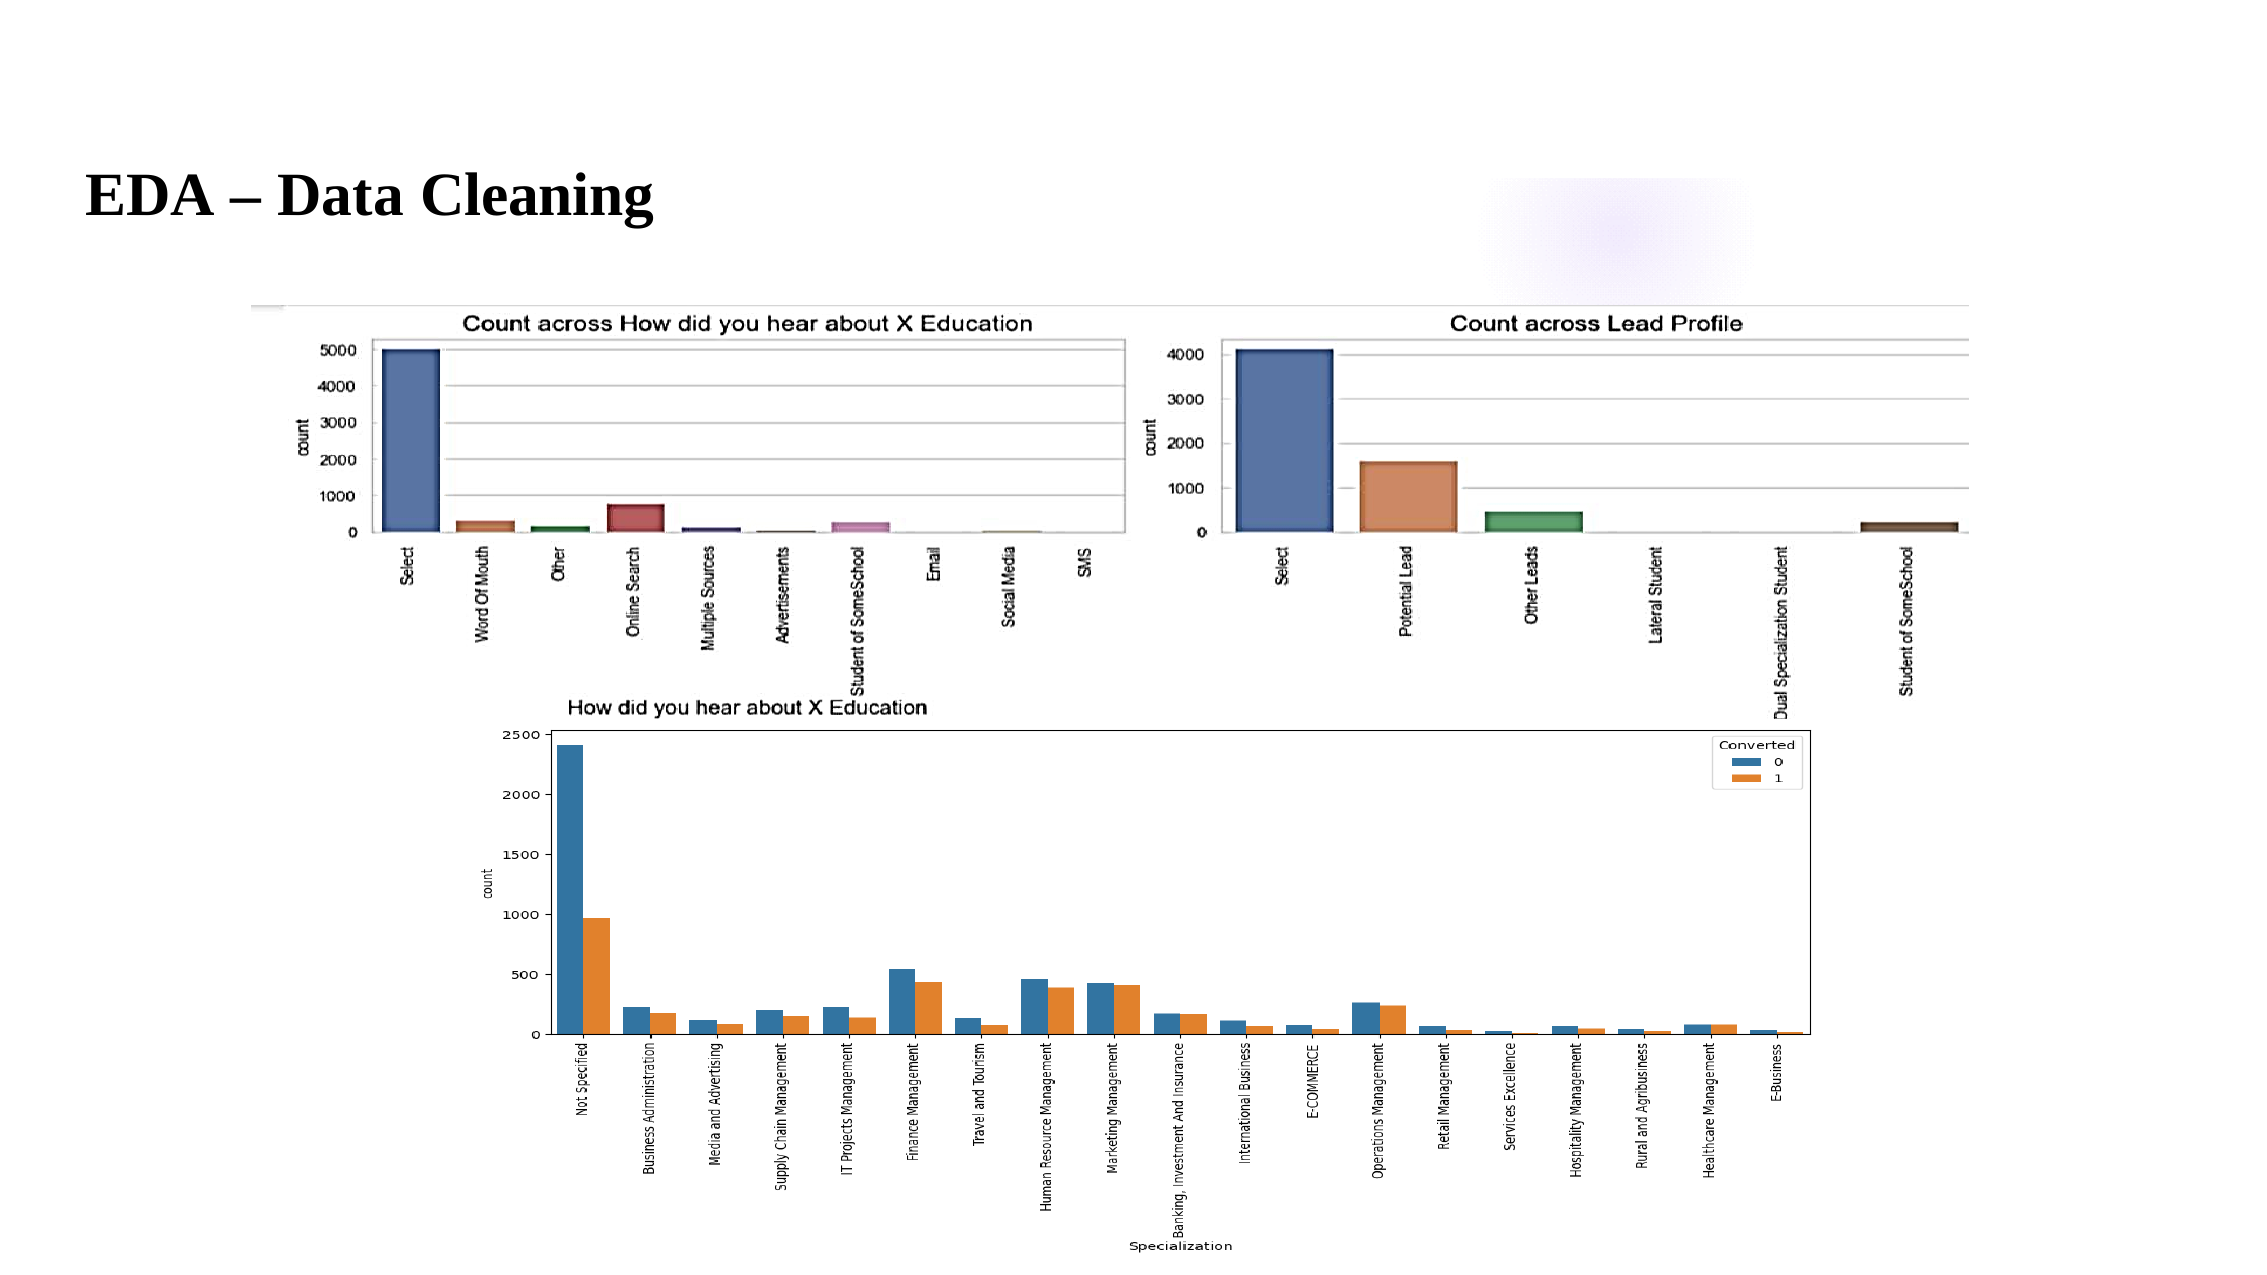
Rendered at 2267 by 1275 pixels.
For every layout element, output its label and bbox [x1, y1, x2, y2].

picture [470, 721, 1822, 1260]
text_box [82, 99, 2209, 1238]
